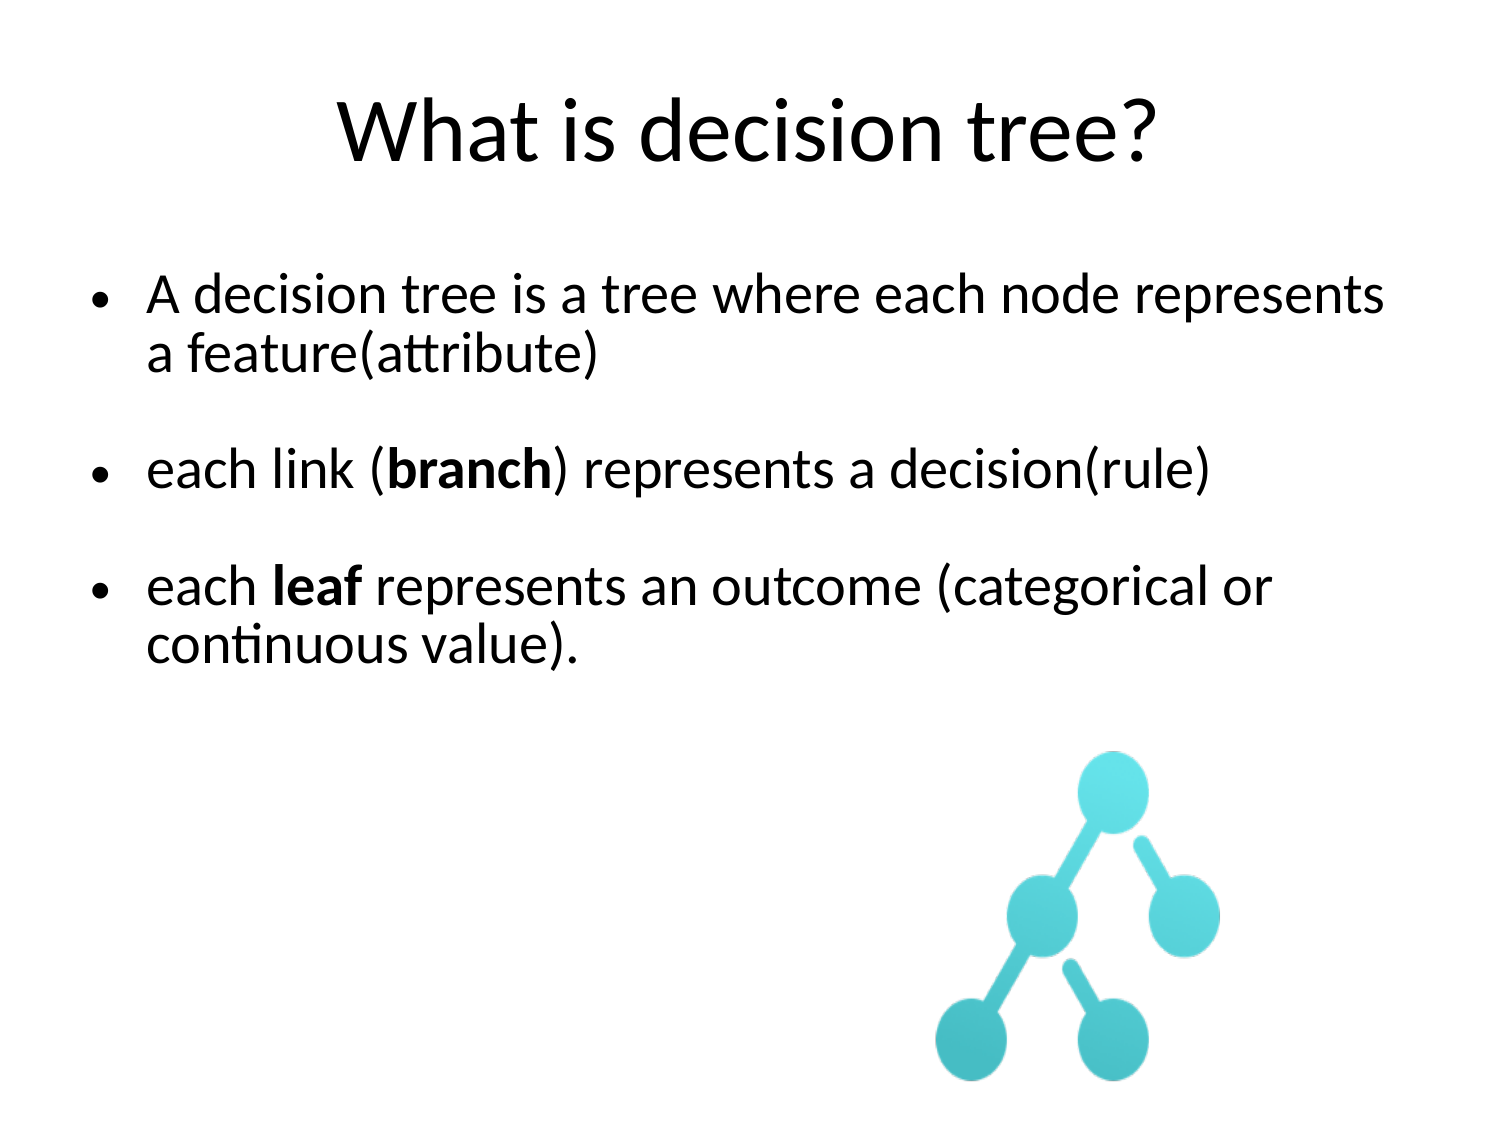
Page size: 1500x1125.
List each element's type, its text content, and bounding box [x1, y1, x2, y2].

title What is decision tree? [75, 45, 1425, 233]
picture [874, 680, 1282, 1125]
list A decision tree is a tree where each node represents a feature(attribute) each link (branch) represents a decision(rule) each leaf represents an outcome (categorical or continuous value). [75, 262, 1425, 1005]
